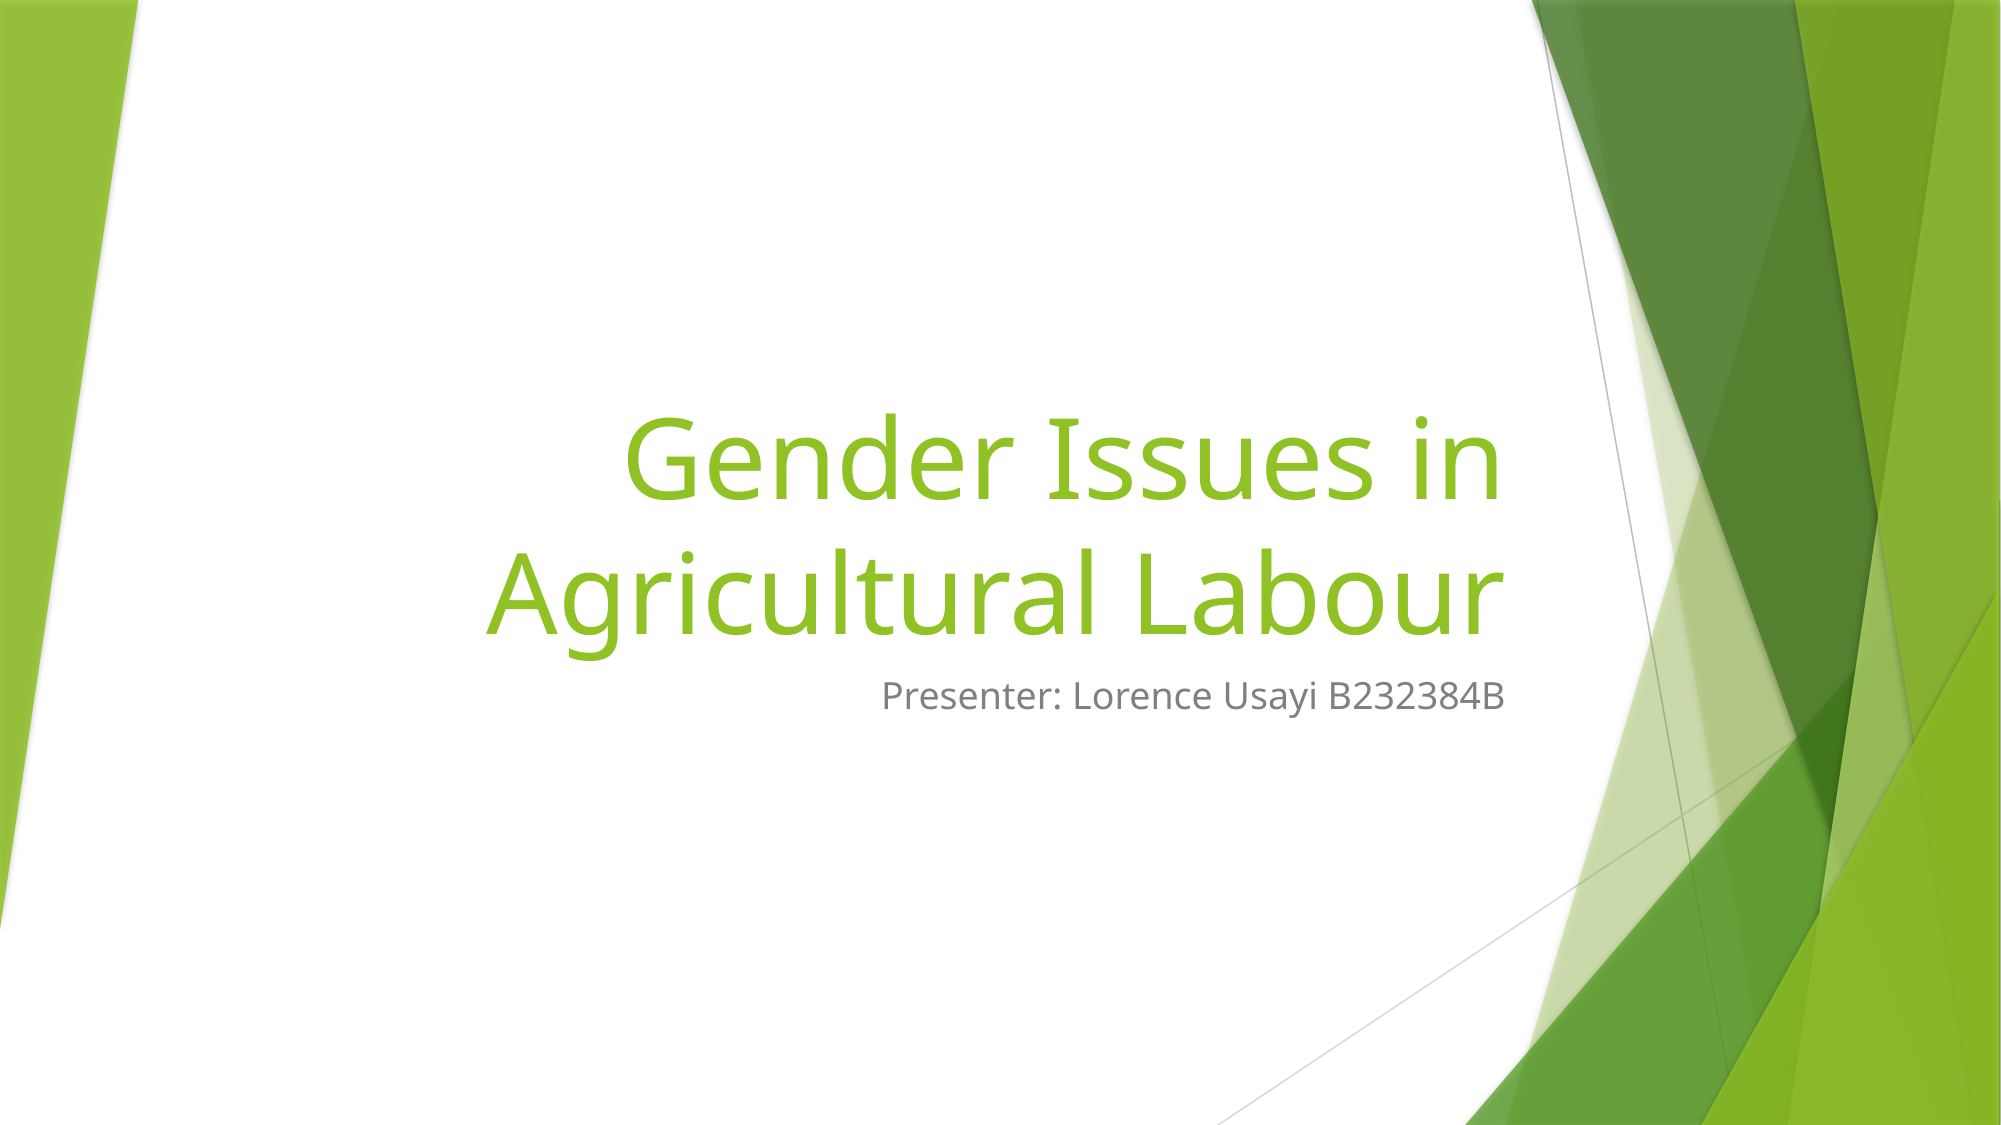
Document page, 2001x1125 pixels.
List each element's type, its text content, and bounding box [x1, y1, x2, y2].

title Gender Issues in Agricultural Labour [247, 394, 1522, 664]
subtitle Presenter: Lorence Usayi B232384B [247, 664, 1522, 845]
